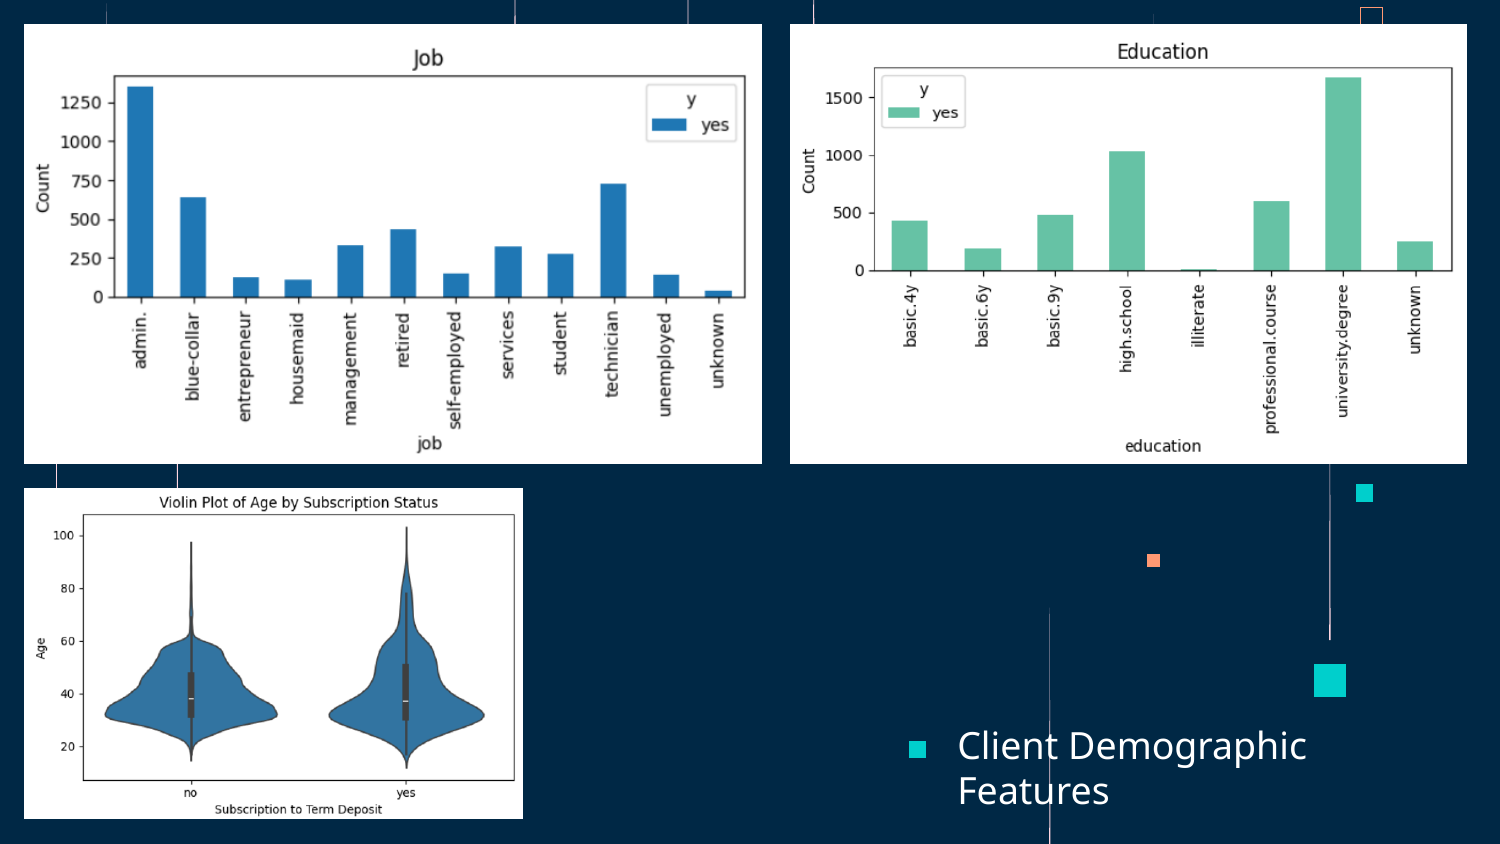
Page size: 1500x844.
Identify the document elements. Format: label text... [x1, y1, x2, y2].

text_box Client Demographic Features [942, 707, 1481, 834]
picture [24, 24, 763, 464]
picture [24, 488, 523, 819]
picture [790, 24, 1467, 464]
